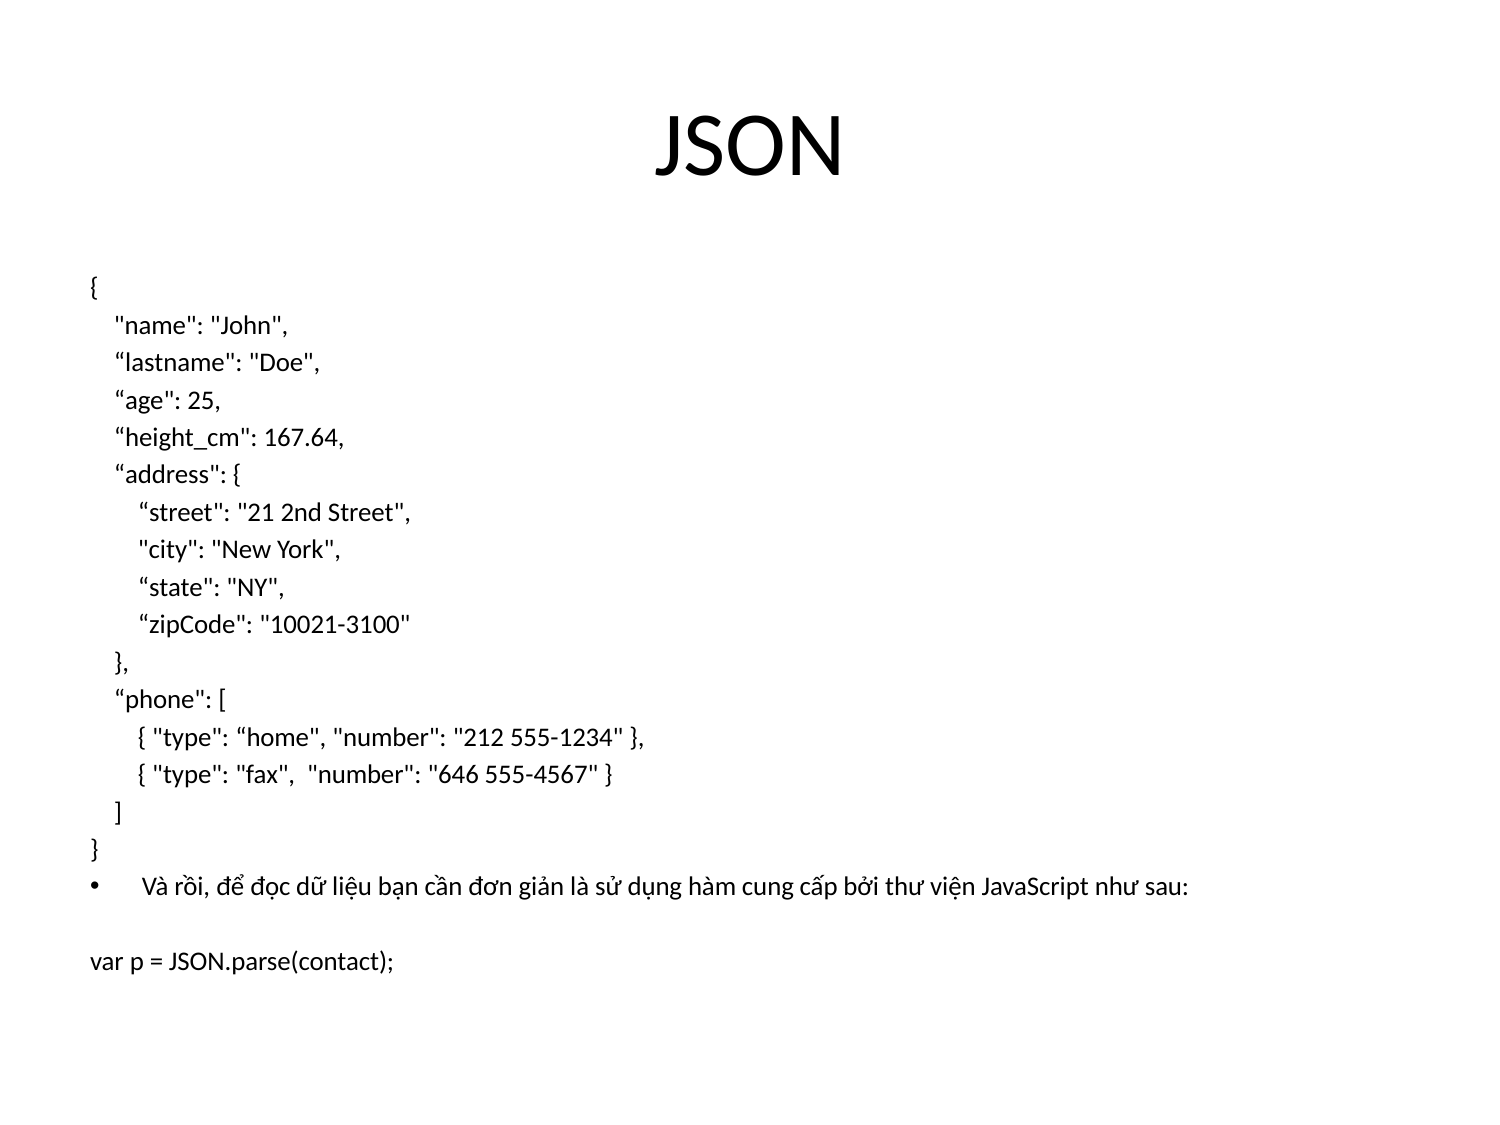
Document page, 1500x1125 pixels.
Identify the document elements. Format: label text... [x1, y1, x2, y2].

title JSON [75, 45, 1425, 233]
list { "name": "John", “lastname": "Doe", “age": 25, “height_cm": 167.64, “address": { “street": "21 2nd Street", "city": "New York", “state": "NY", “zipCode": "10021-3100" }, “phone": [ { "type": “home", "number": "212 555-1234" }, { "type": "fax", "number": "646 555-4567" } ] } Và rồi, để đọc dữ liệu bạn cần đơn giản là sử dụng hàm cung cấp bởi thư viện JavaScript như sau: var p = JSON.parse(contact); [75, 262, 1425, 1005]
